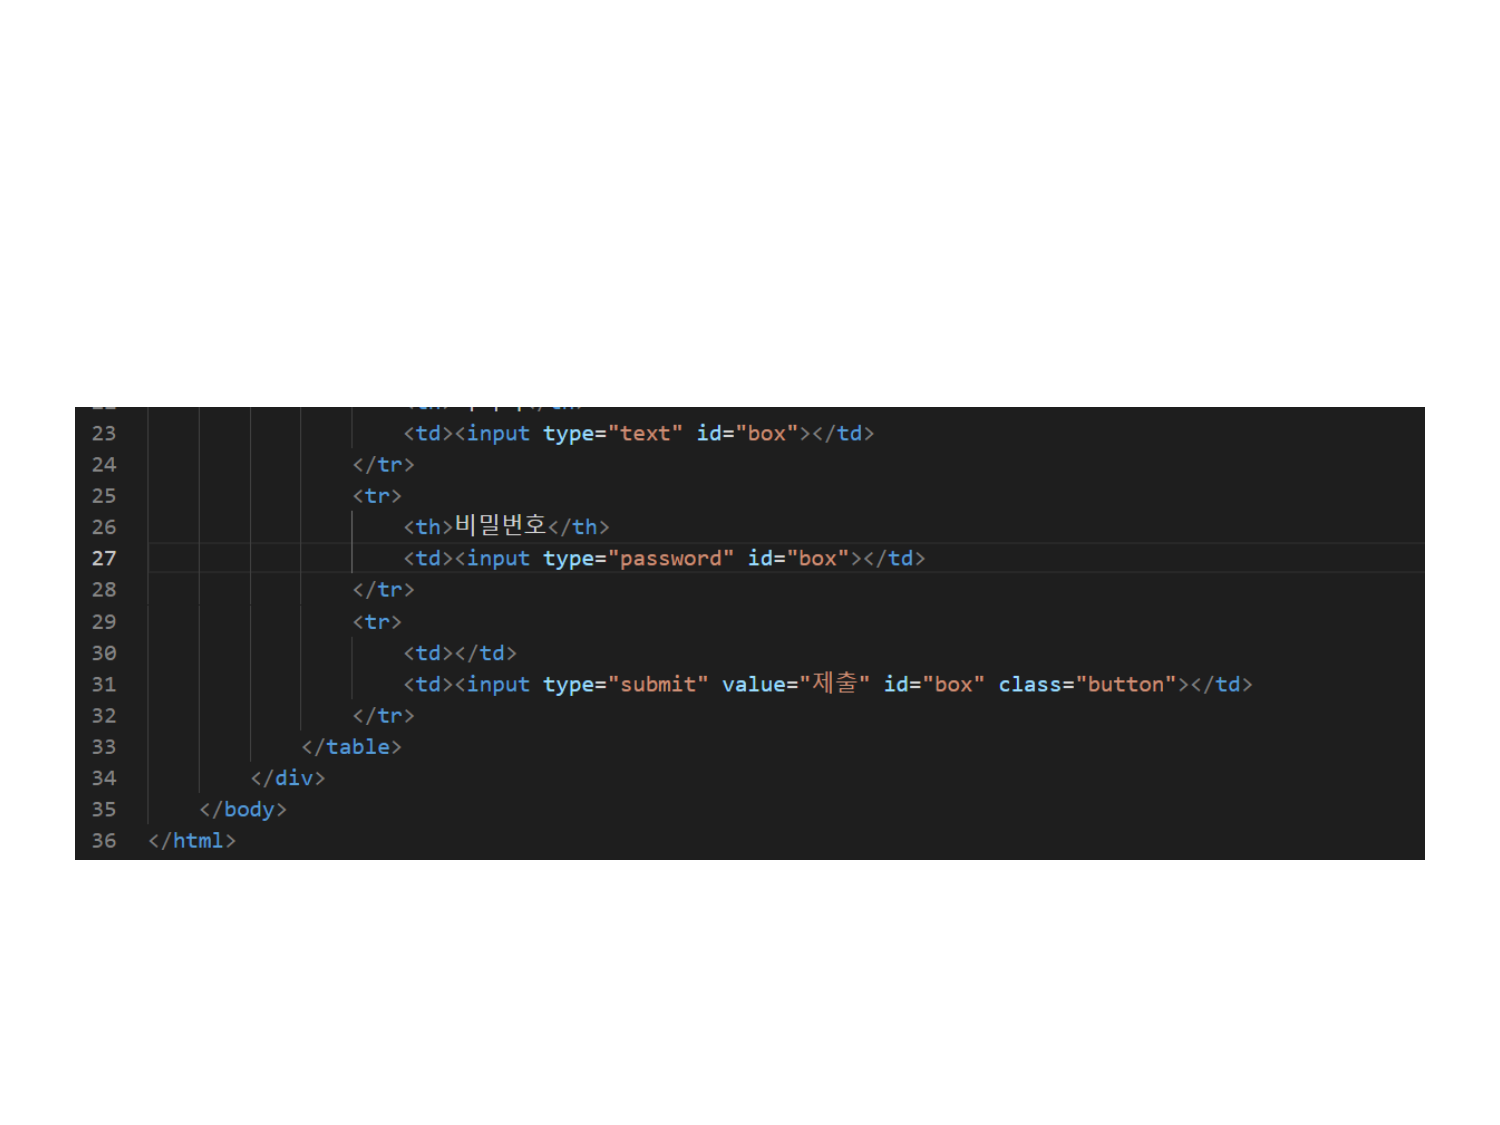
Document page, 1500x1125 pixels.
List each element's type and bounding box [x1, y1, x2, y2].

list [74, 407, 1426, 861]
